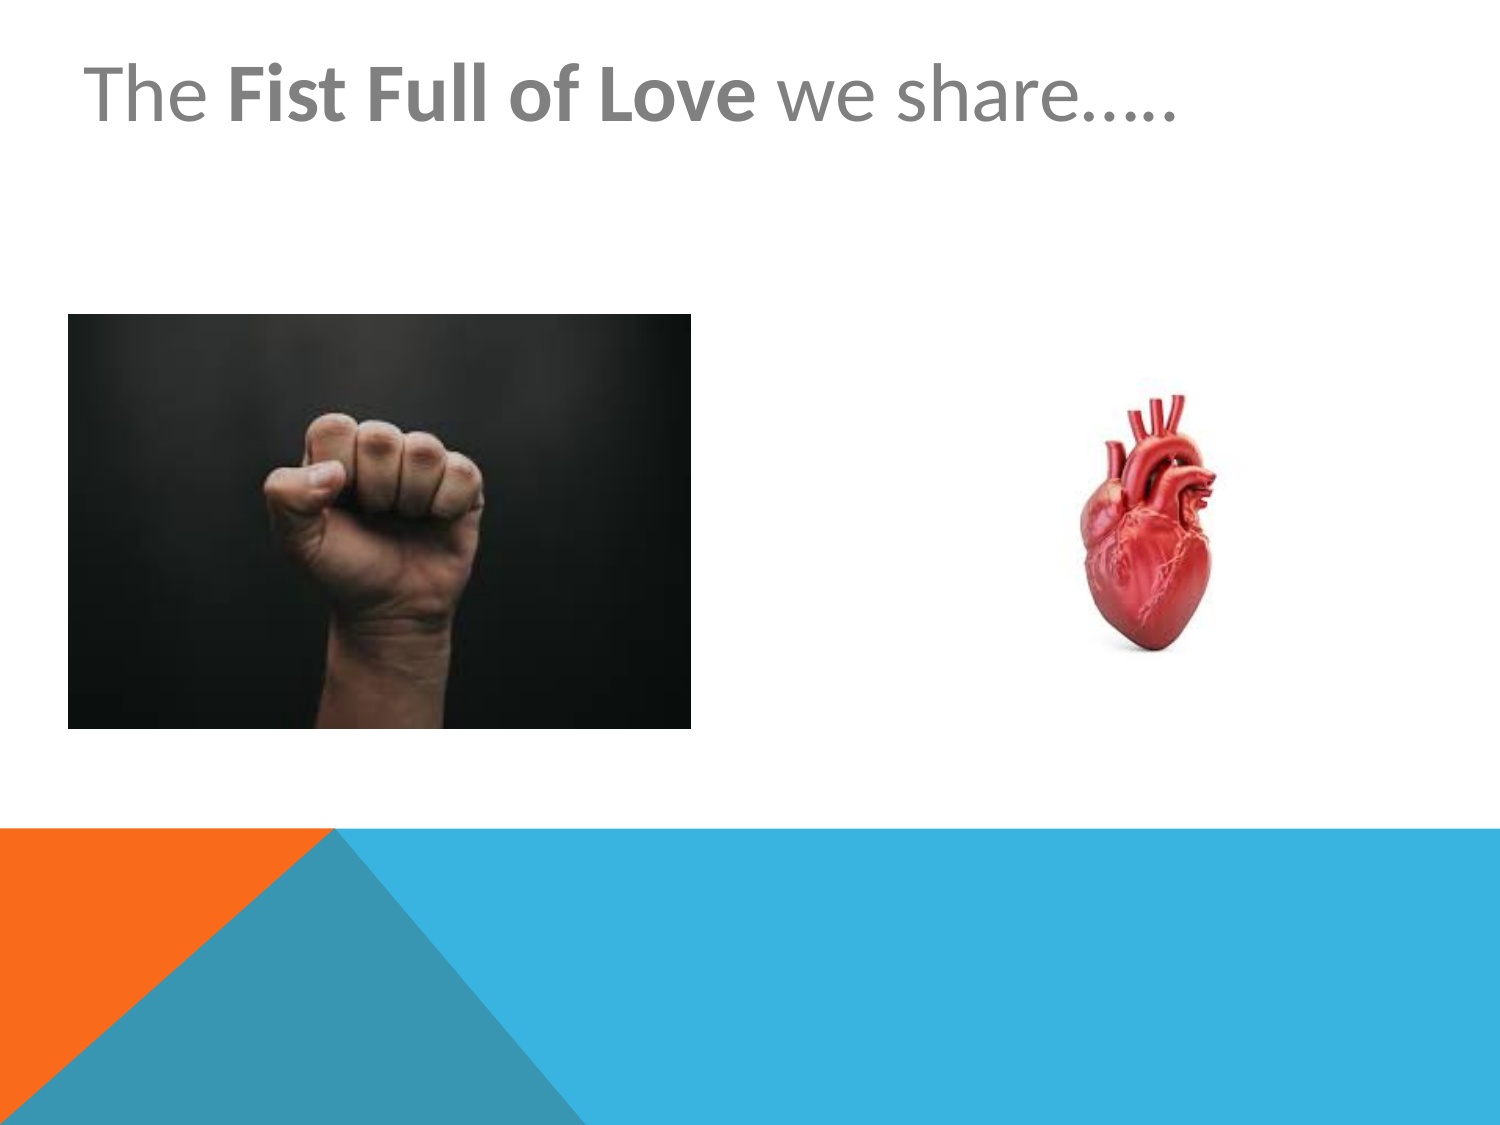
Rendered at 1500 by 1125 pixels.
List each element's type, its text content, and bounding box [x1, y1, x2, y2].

picture [938, 378, 1369, 665]
picture [67, 314, 692, 730]
text_box The Fist Full of Love we share….. [68, 30, 1435, 146]
